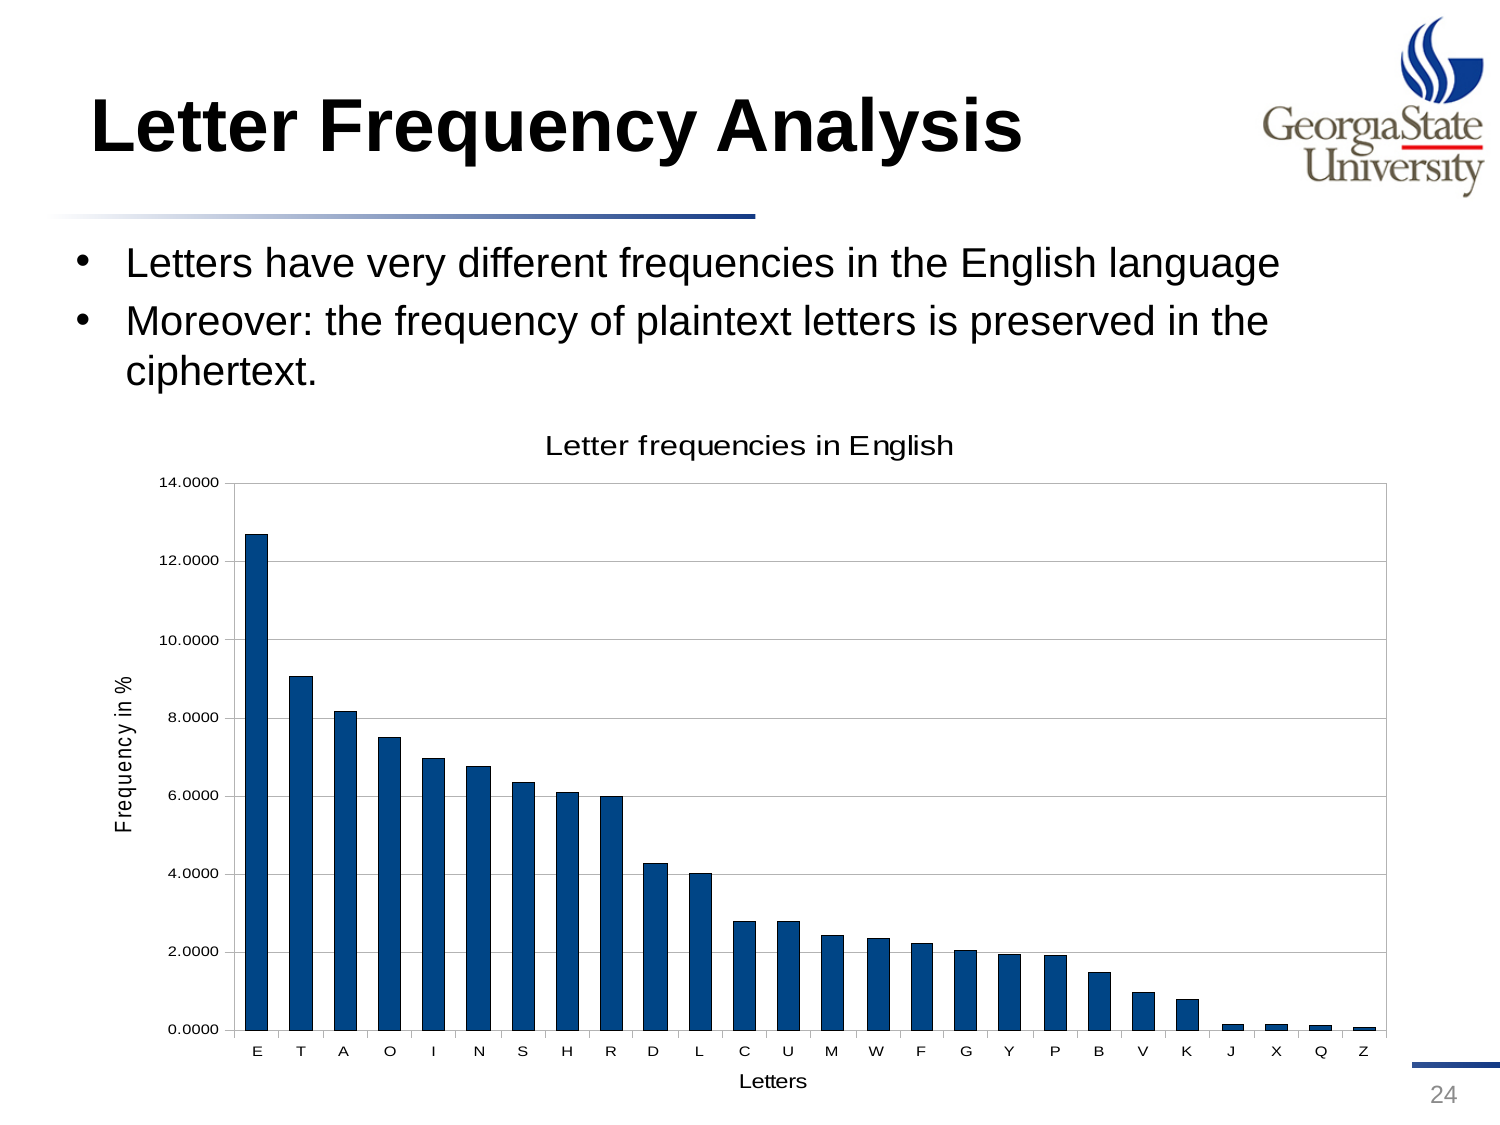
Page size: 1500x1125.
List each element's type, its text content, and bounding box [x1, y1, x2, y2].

list Letters have very different frequencies in the English language Moreover: the frequency of plaintext letters is preserved in the ciphertext. [60, 227, 1459, 611]
title Letter Frequency Analysis [75, 27, 1234, 215]
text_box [81, 415, 1419, 1114]
picture [1247, 0, 1500, 216]
slide_number 24 [1123, 1064, 1474, 1124]
